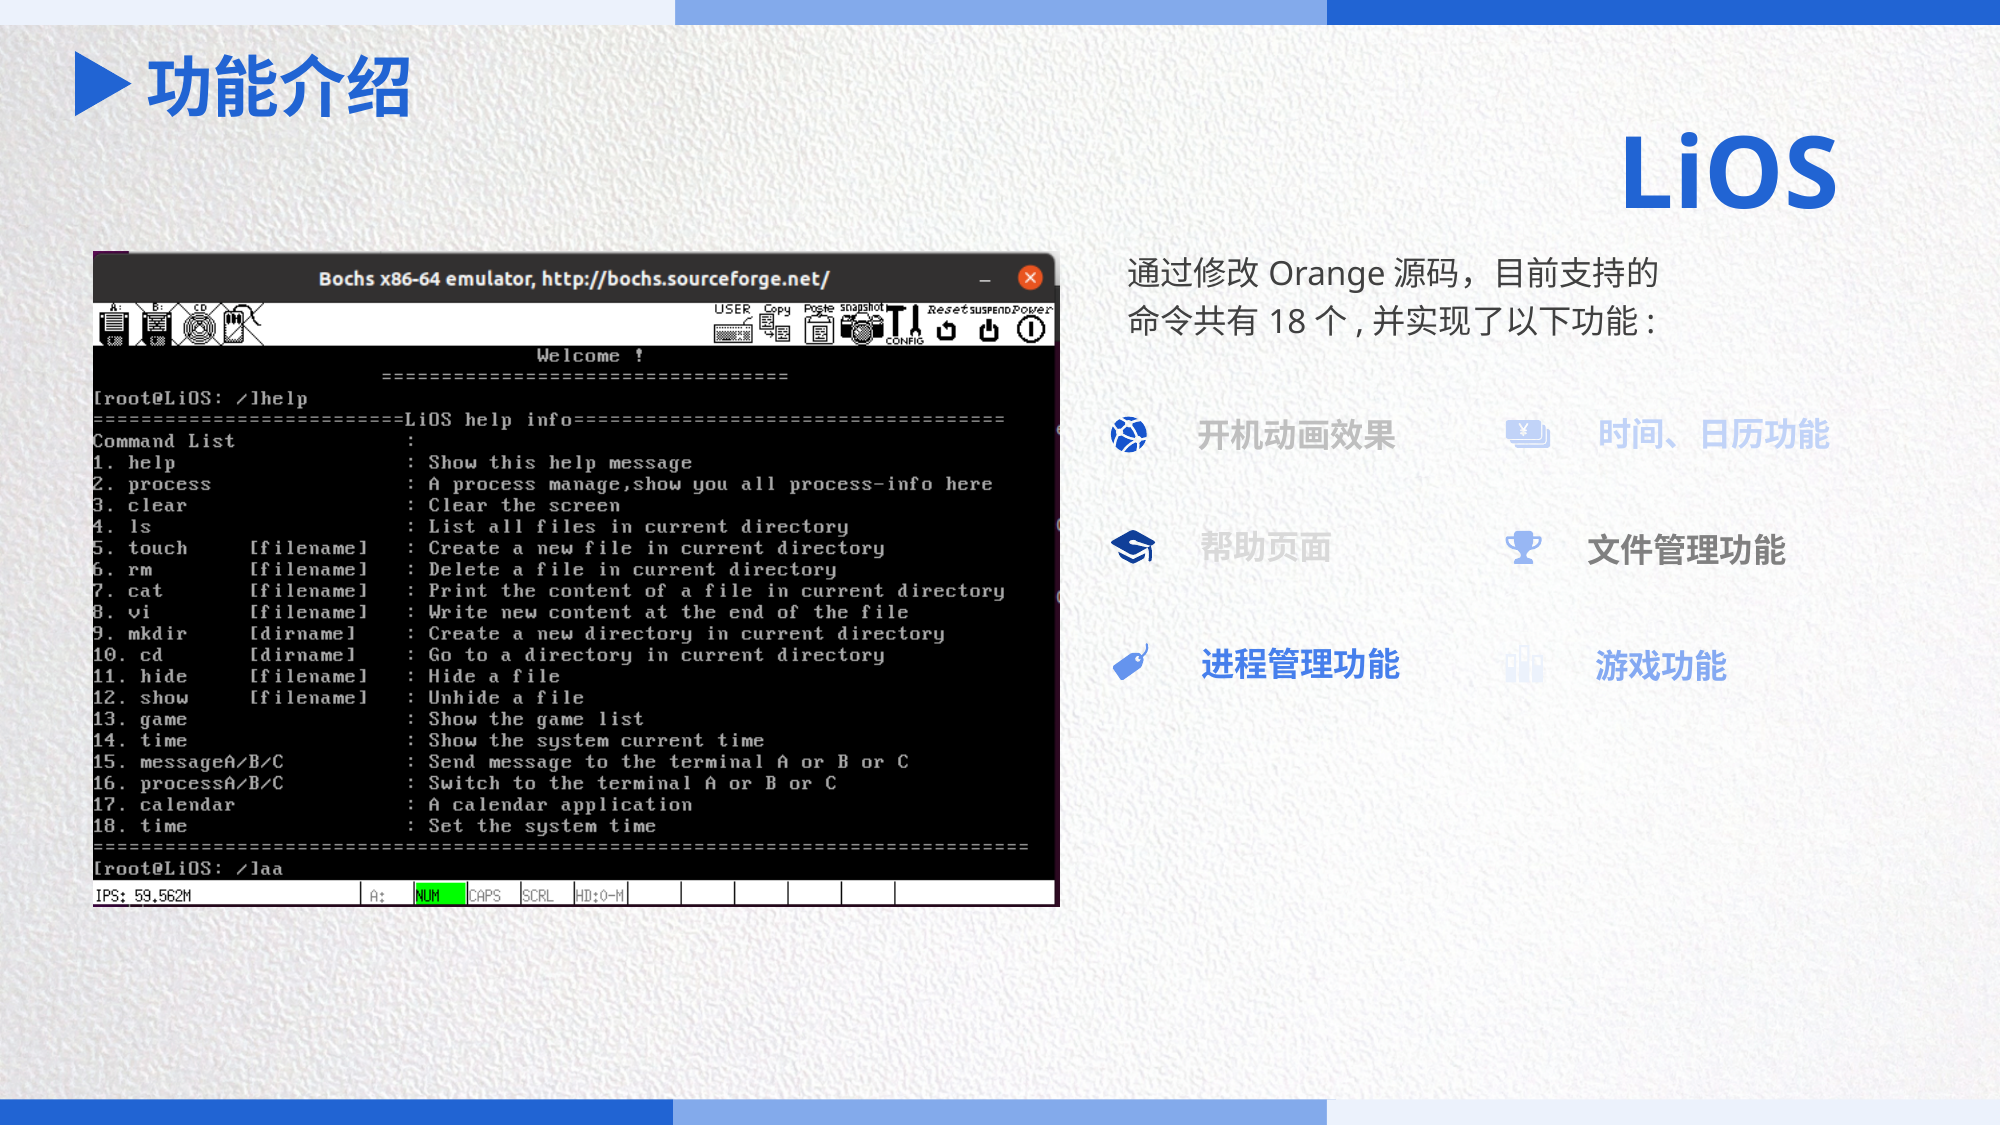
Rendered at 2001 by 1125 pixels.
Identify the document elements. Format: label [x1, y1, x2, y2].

text_box [1110, 413, 1480, 694]
picture [0, 0, 2000, 1125]
text_box [1505, 413, 1878, 696]
